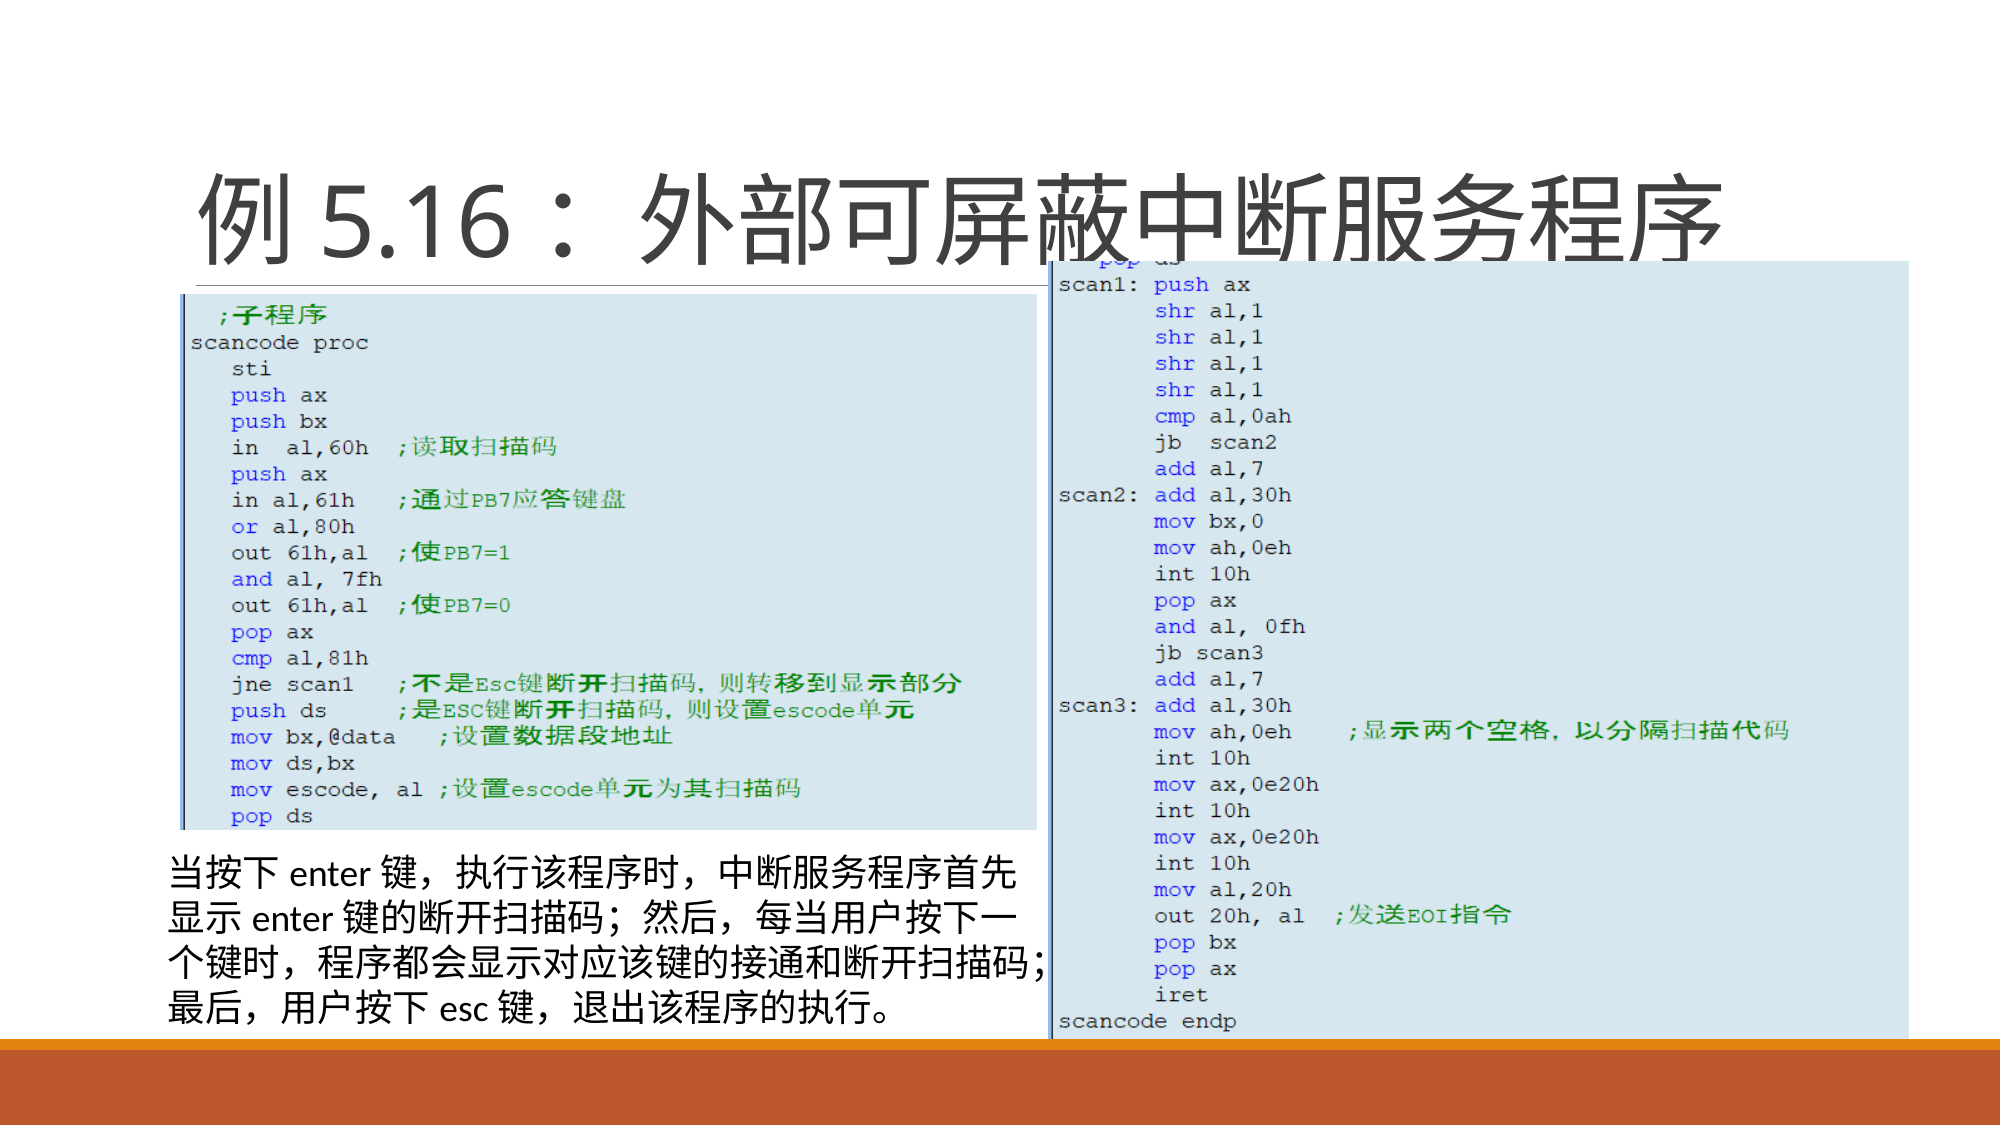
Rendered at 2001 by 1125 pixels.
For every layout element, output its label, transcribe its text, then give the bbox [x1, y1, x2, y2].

text_box 当按下enter键，执行该程序时，中断服务程序首先显示enter键的断开扫描码；然后，每当用户按下一个键时，程序都会显示对应该键的接通和断开扫描码；最后，用户按下esc键，退出该程序的执行。 [153, 841, 1045, 1037]
picture [1048, 261, 1910, 1039]
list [179, 294, 1037, 831]
title 例5.16：外部可屏蔽中断服务程序 [180, 47, 1830, 285]
